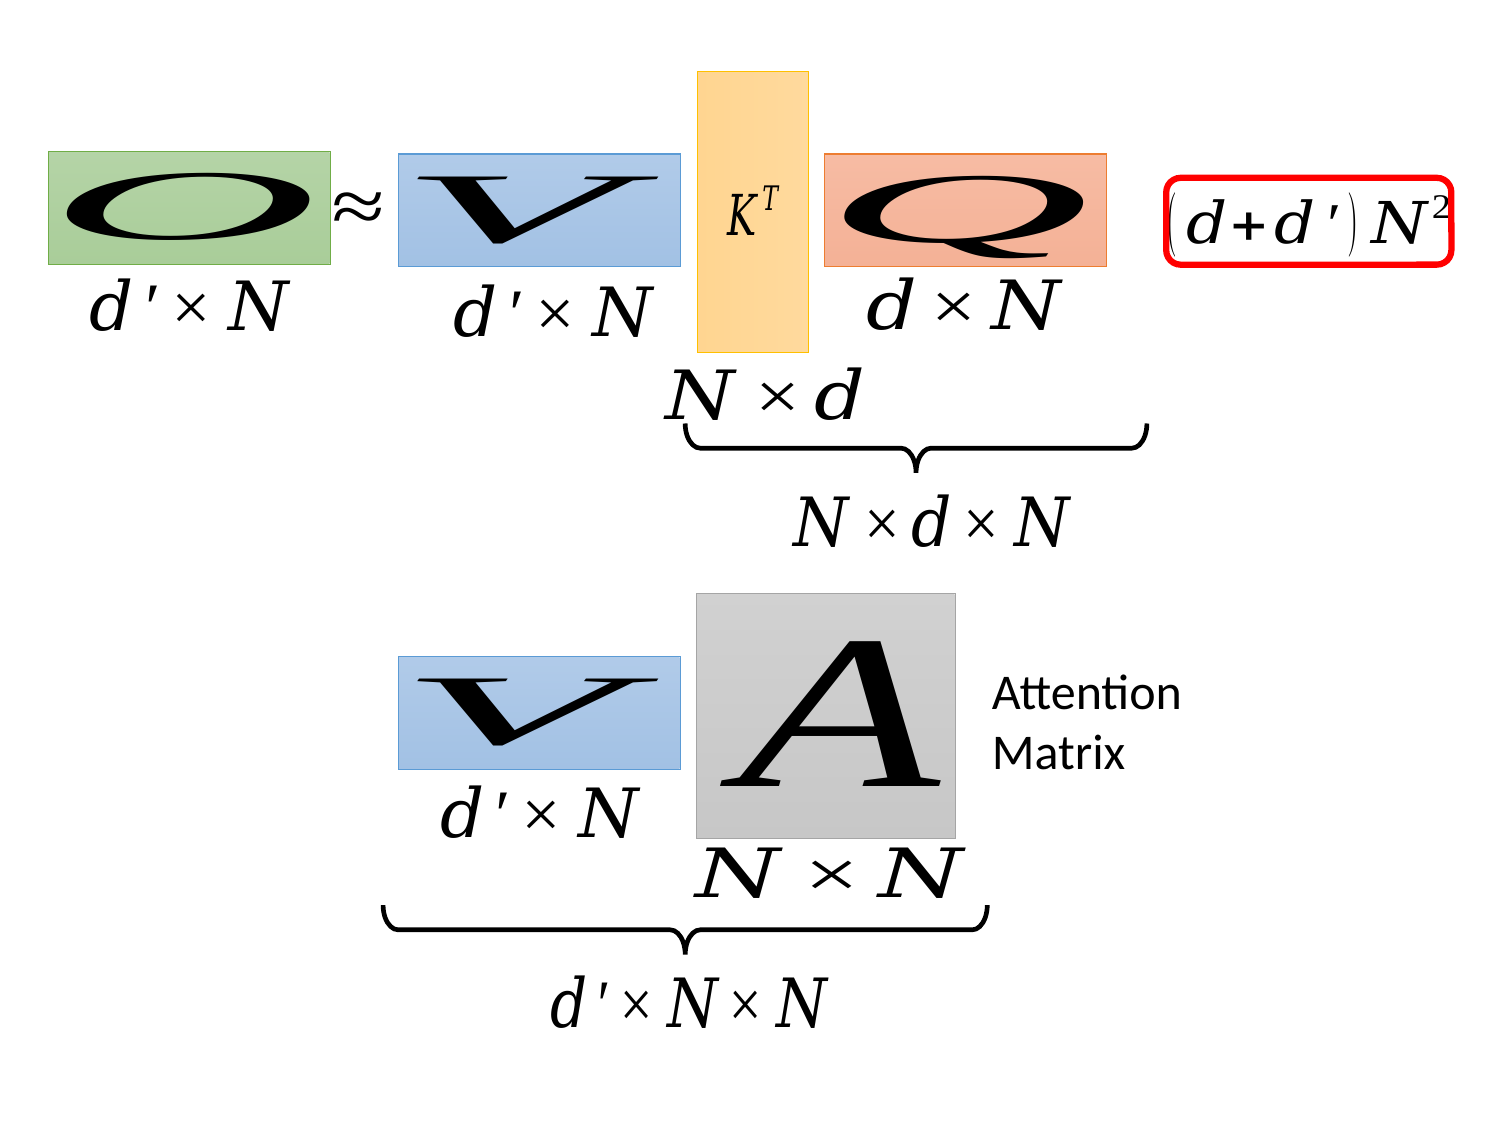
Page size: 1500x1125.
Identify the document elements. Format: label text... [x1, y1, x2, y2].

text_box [697, 71, 809, 353]
text_box [1165, 176, 1453, 266]
text_box [382, 905, 988, 955]
text_box [684, 423, 1148, 473]
text_box Attention Matrix [977, 652, 1235, 787]
